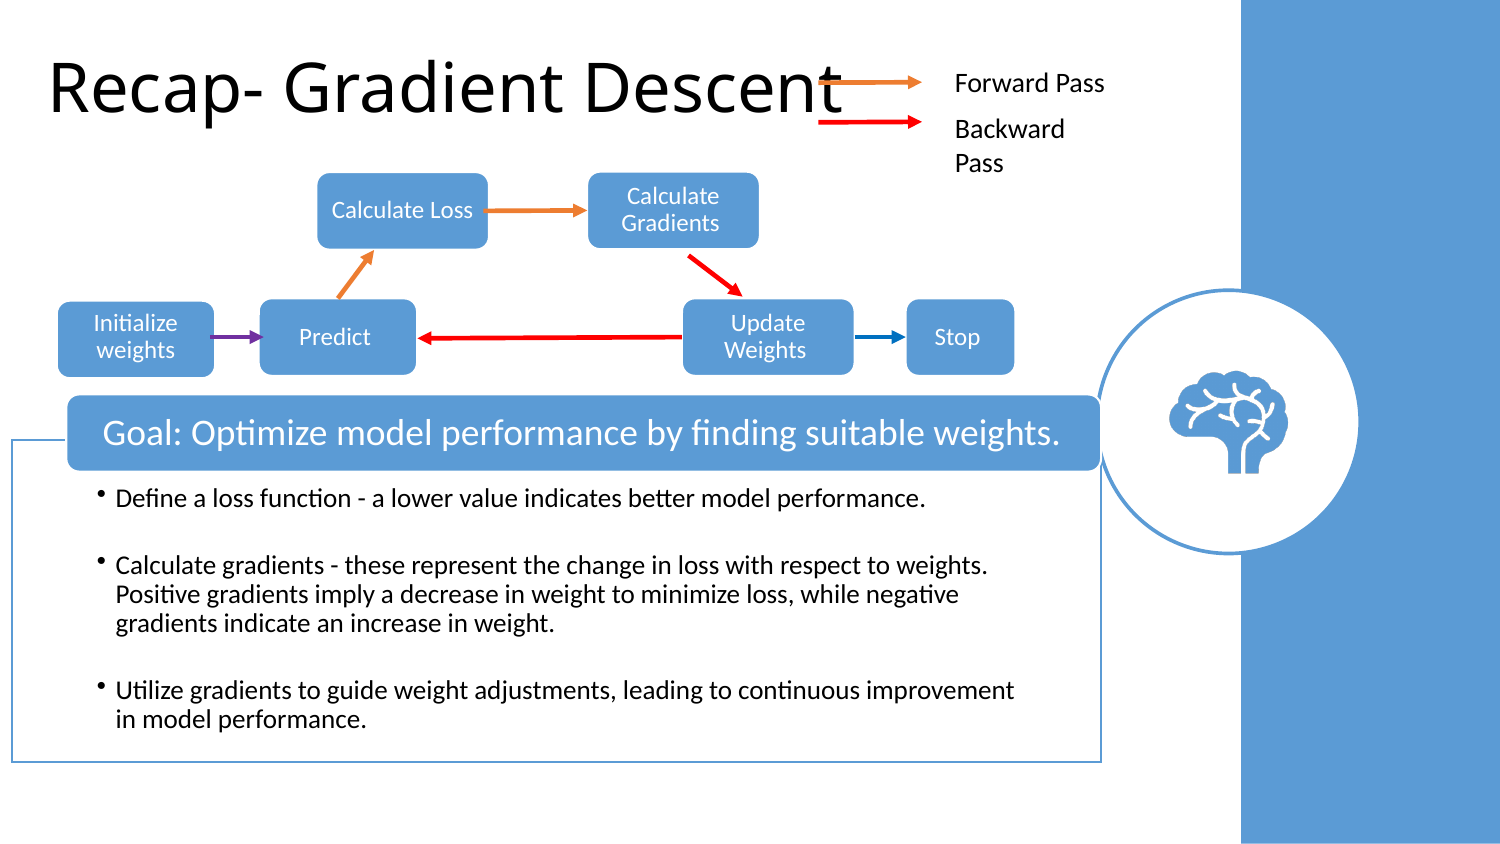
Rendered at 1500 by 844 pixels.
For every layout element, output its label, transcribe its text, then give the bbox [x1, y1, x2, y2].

text_box [1240, 0, 1500, 844]
text_box Recap- Gradient Descent [36, 8, 956, 172]
picture [1158, 351, 1299, 493]
text_box [1102, 289, 1362, 555]
text_box Forward Pass [940, 57, 1133, 102]
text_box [12, 381, 1102, 775]
text_box Backward Pass [940, 102, 1133, 186]
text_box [56, 171, 1016, 379]
